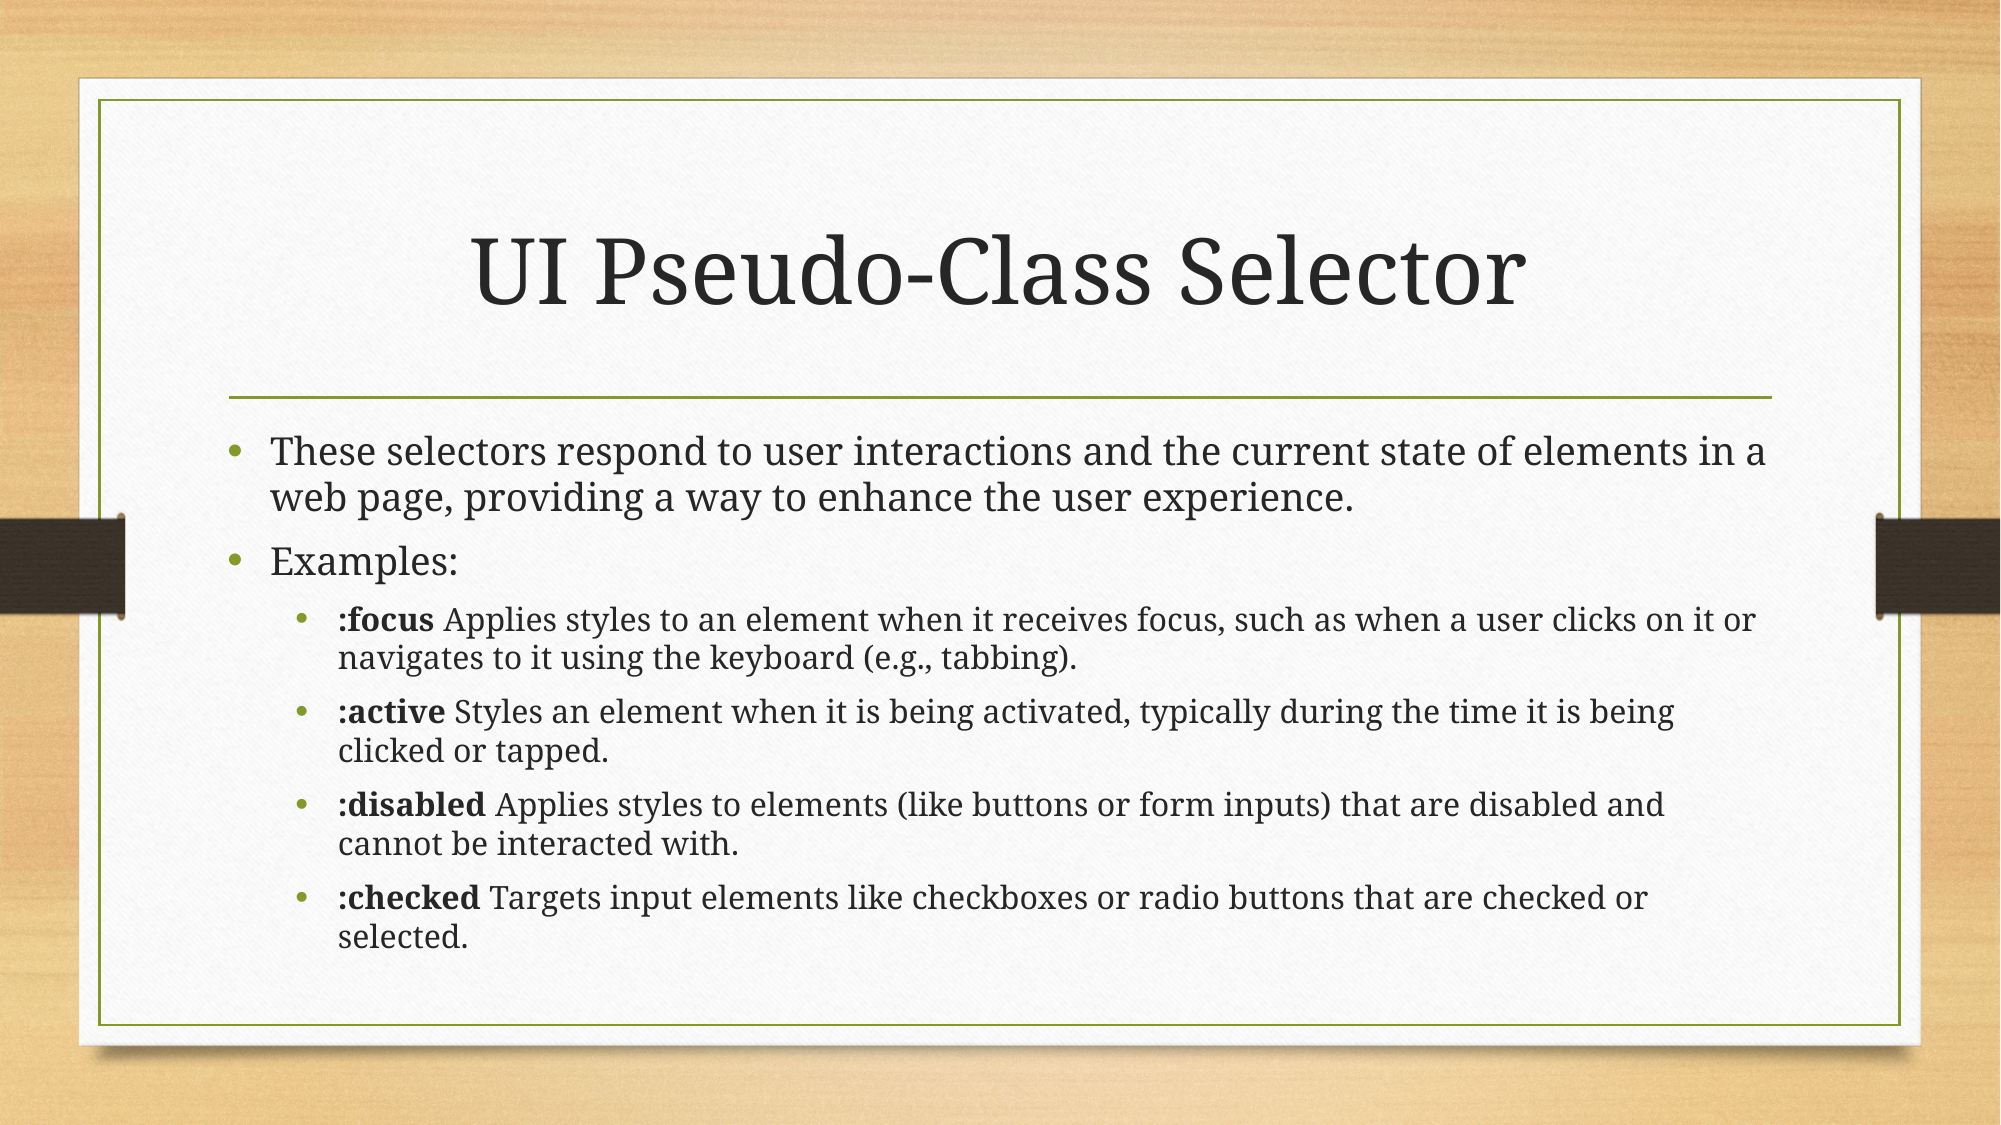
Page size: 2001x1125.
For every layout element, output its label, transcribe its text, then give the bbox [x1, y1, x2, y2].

picture [0, 0, 2001, 1125]
list These selectors respond to user interactions and the current state of elements in a web page, providing a way to enhance the user experience. Examples: :focus Applies styles to an element when it receives focus, such as when a user clicks on it or navigates to it using the keyboard (e.g., tabbing). :active Styles an element when it is being activated, typically during the time it is being clicked or tapped. :disabled Applies styles to elements (like buttons or form inputs) that are disabled and cannot be interacted with. :checked Targets input elements like checkboxes or radio buttons that are checked or selected. [212, 419, 1788, 964]
title UI Pseudo-Class Selector [212, 161, 1788, 375]
